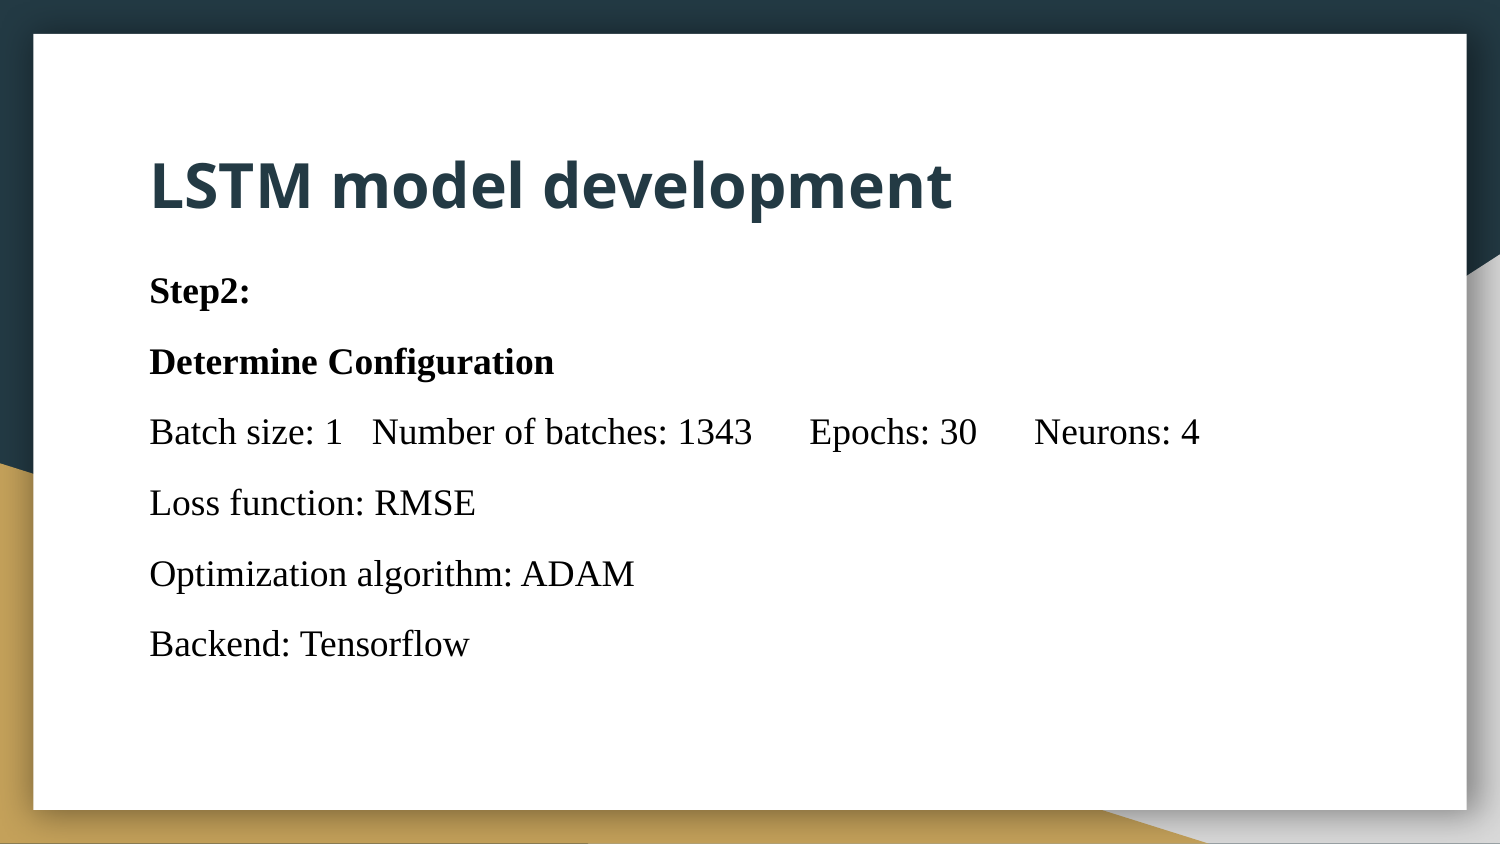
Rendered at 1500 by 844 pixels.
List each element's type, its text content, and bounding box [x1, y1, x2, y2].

list Step2: Determine Configuration Batch size: 1 Number of batches: 1343 Epochs: 30 Neurons: 4 Loss function: RMSE Optimization algorithm: ADAM Backend: Tensorflow [134, 244, 1366, 788]
title LSTM model development [134, 119, 1366, 244]
